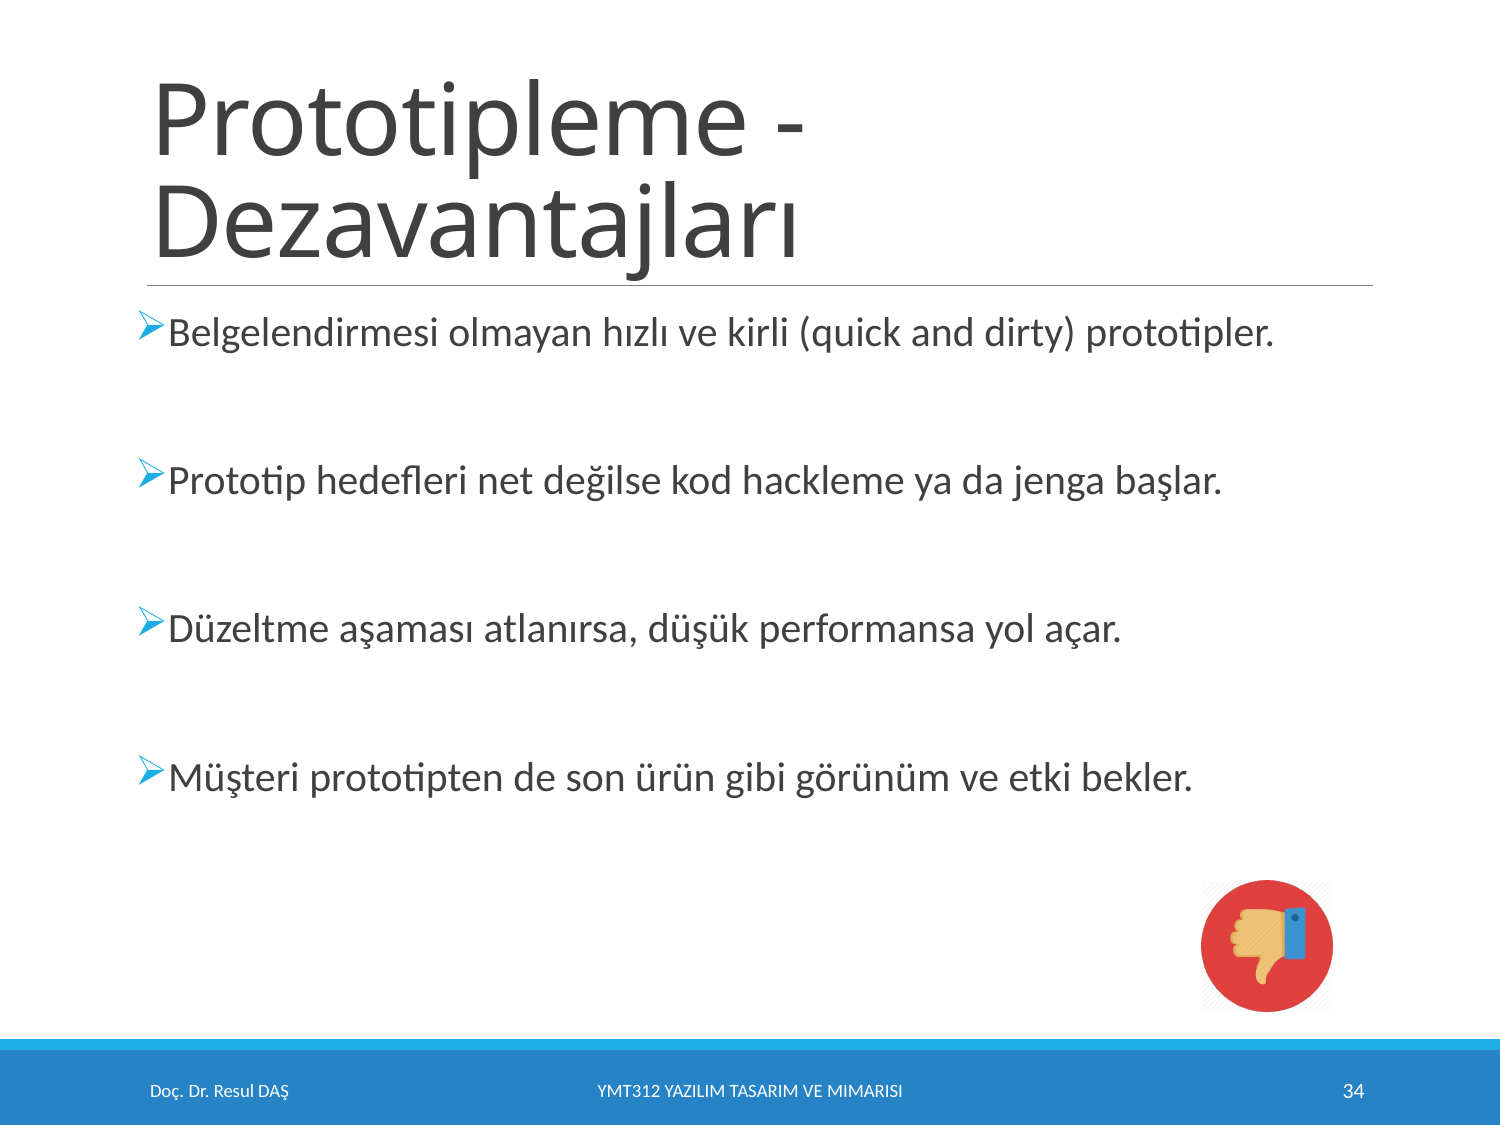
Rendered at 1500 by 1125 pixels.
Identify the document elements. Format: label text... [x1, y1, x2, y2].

picture [1201, 879, 1334, 1012]
slide_number 34 [1218, 1059, 1380, 1120]
title Prototipleme - Dezavantajları [135, 47, 1373, 285]
slide_number Doç. Dr. Resul DAŞ [135, 1059, 440, 1120]
list Belgelendirmesi olmayan hızlı ve kirli (quick and dirty) prototipler. Prototip hedefleri net değilse kod hackleme ya da jenga başlar. Düzeltme aşaması atlanırsa, düşük performansa yol açar. Müşteri prototipten de son ürün gibi görünüm ve etki bekler. [135, 302, 1373, 963]
footer YMT312 Yazılım Tasarım ve Mimarisi [453, 1059, 1047, 1120]
